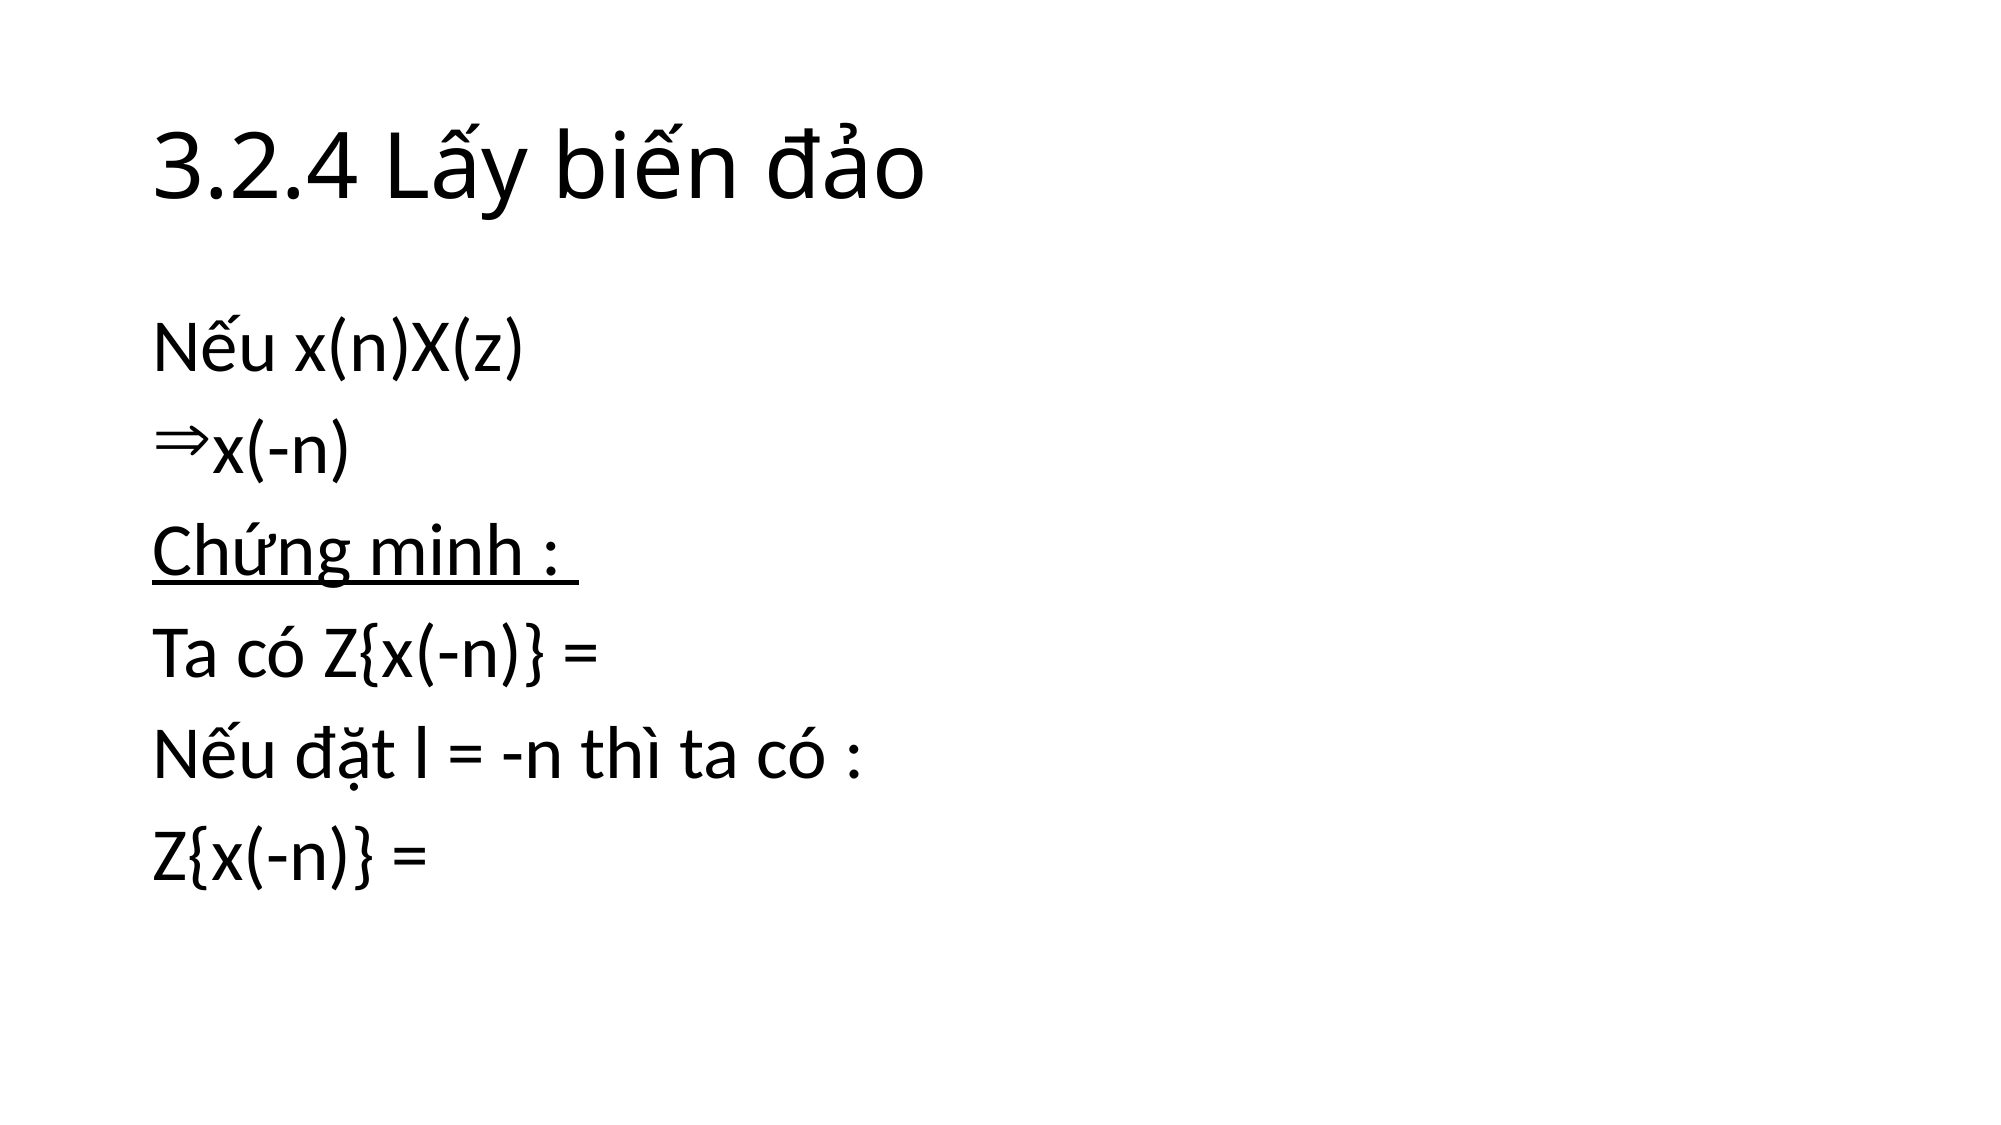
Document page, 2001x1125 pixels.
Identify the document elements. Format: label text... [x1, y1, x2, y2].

title 3.2.4 Lấy biến đảo [137, 59, 1863, 278]
